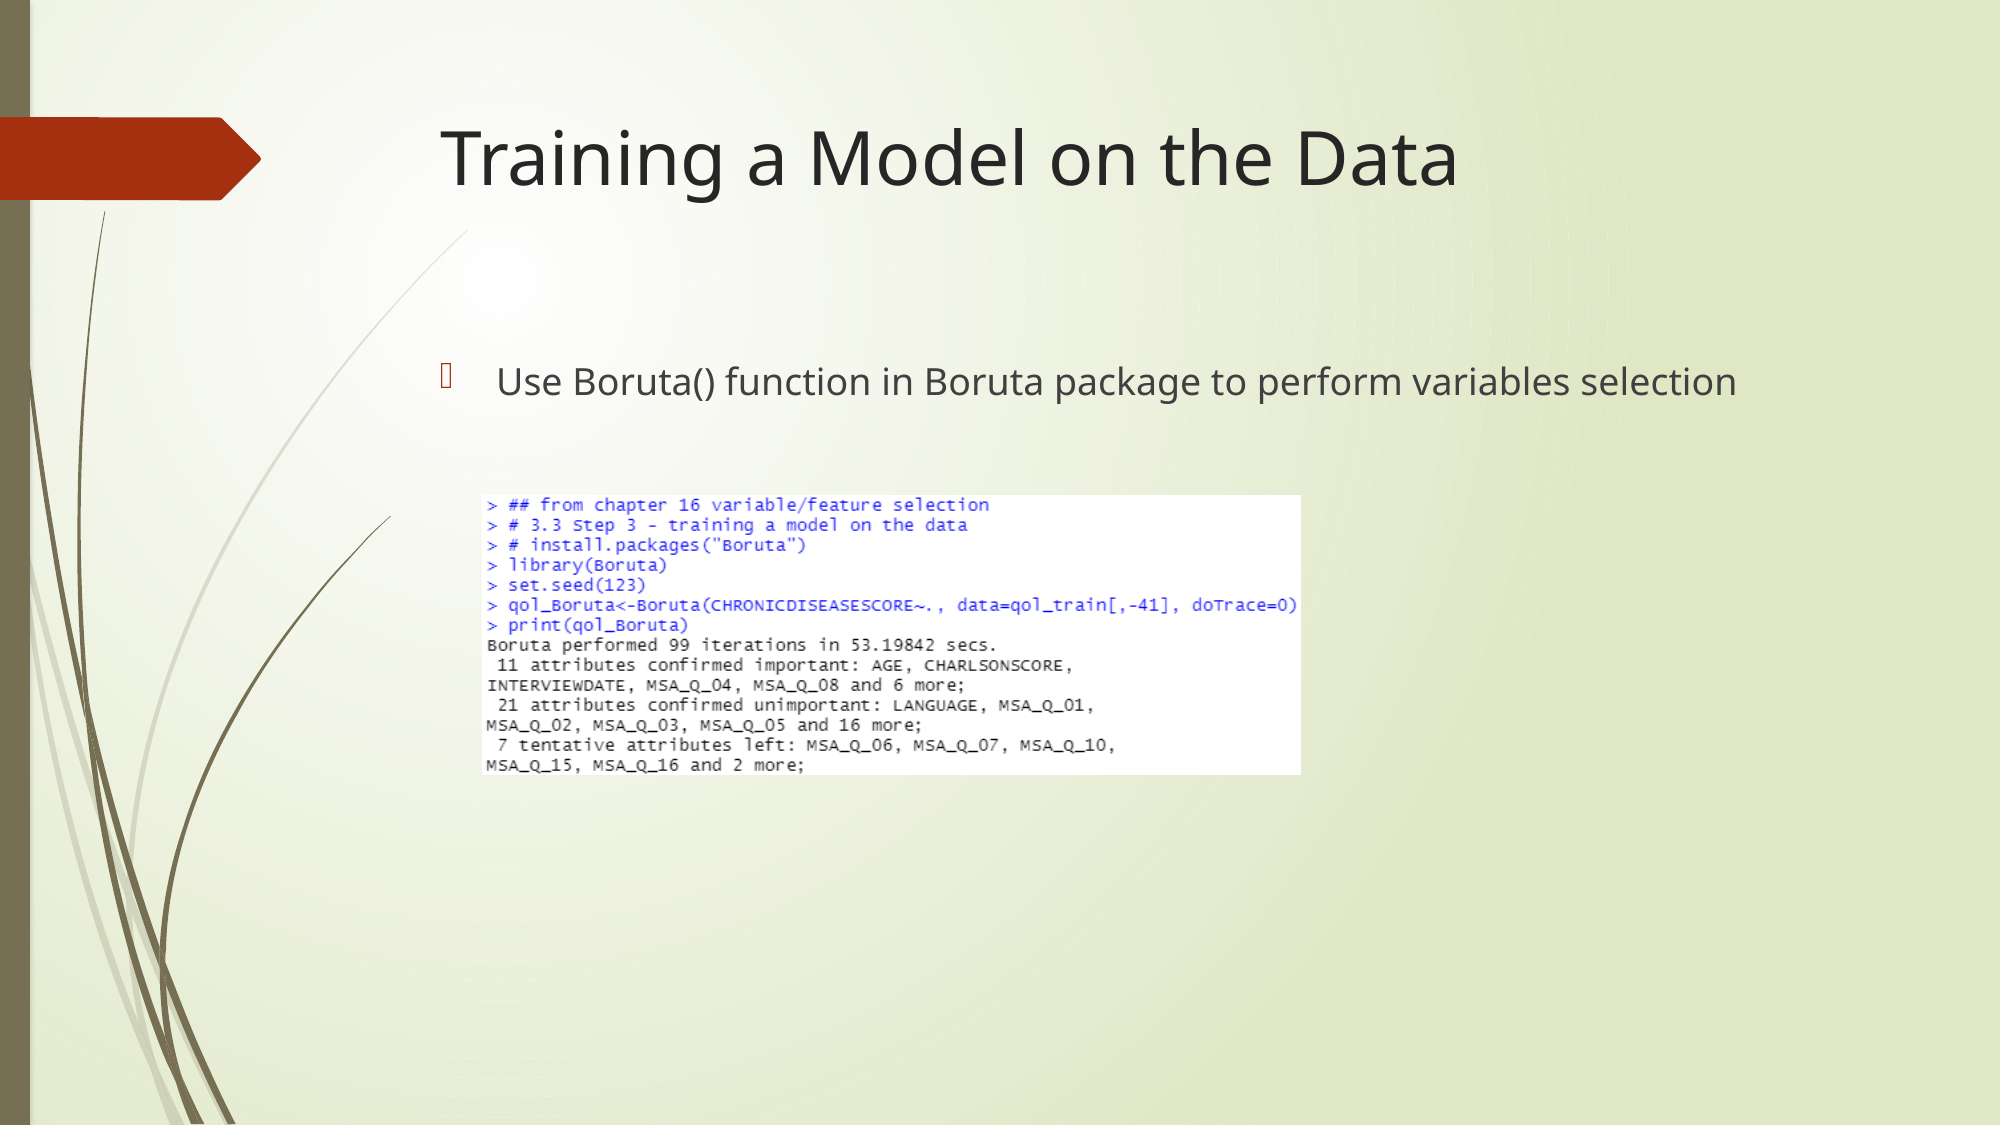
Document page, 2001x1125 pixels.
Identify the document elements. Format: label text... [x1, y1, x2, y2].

title Training a Model on the Data [425, 102, 1888, 313]
picture [482, 495, 1301, 775]
list Use Boruta() function in Boruta package to perform variables selection [424, 350, 1888, 970]
